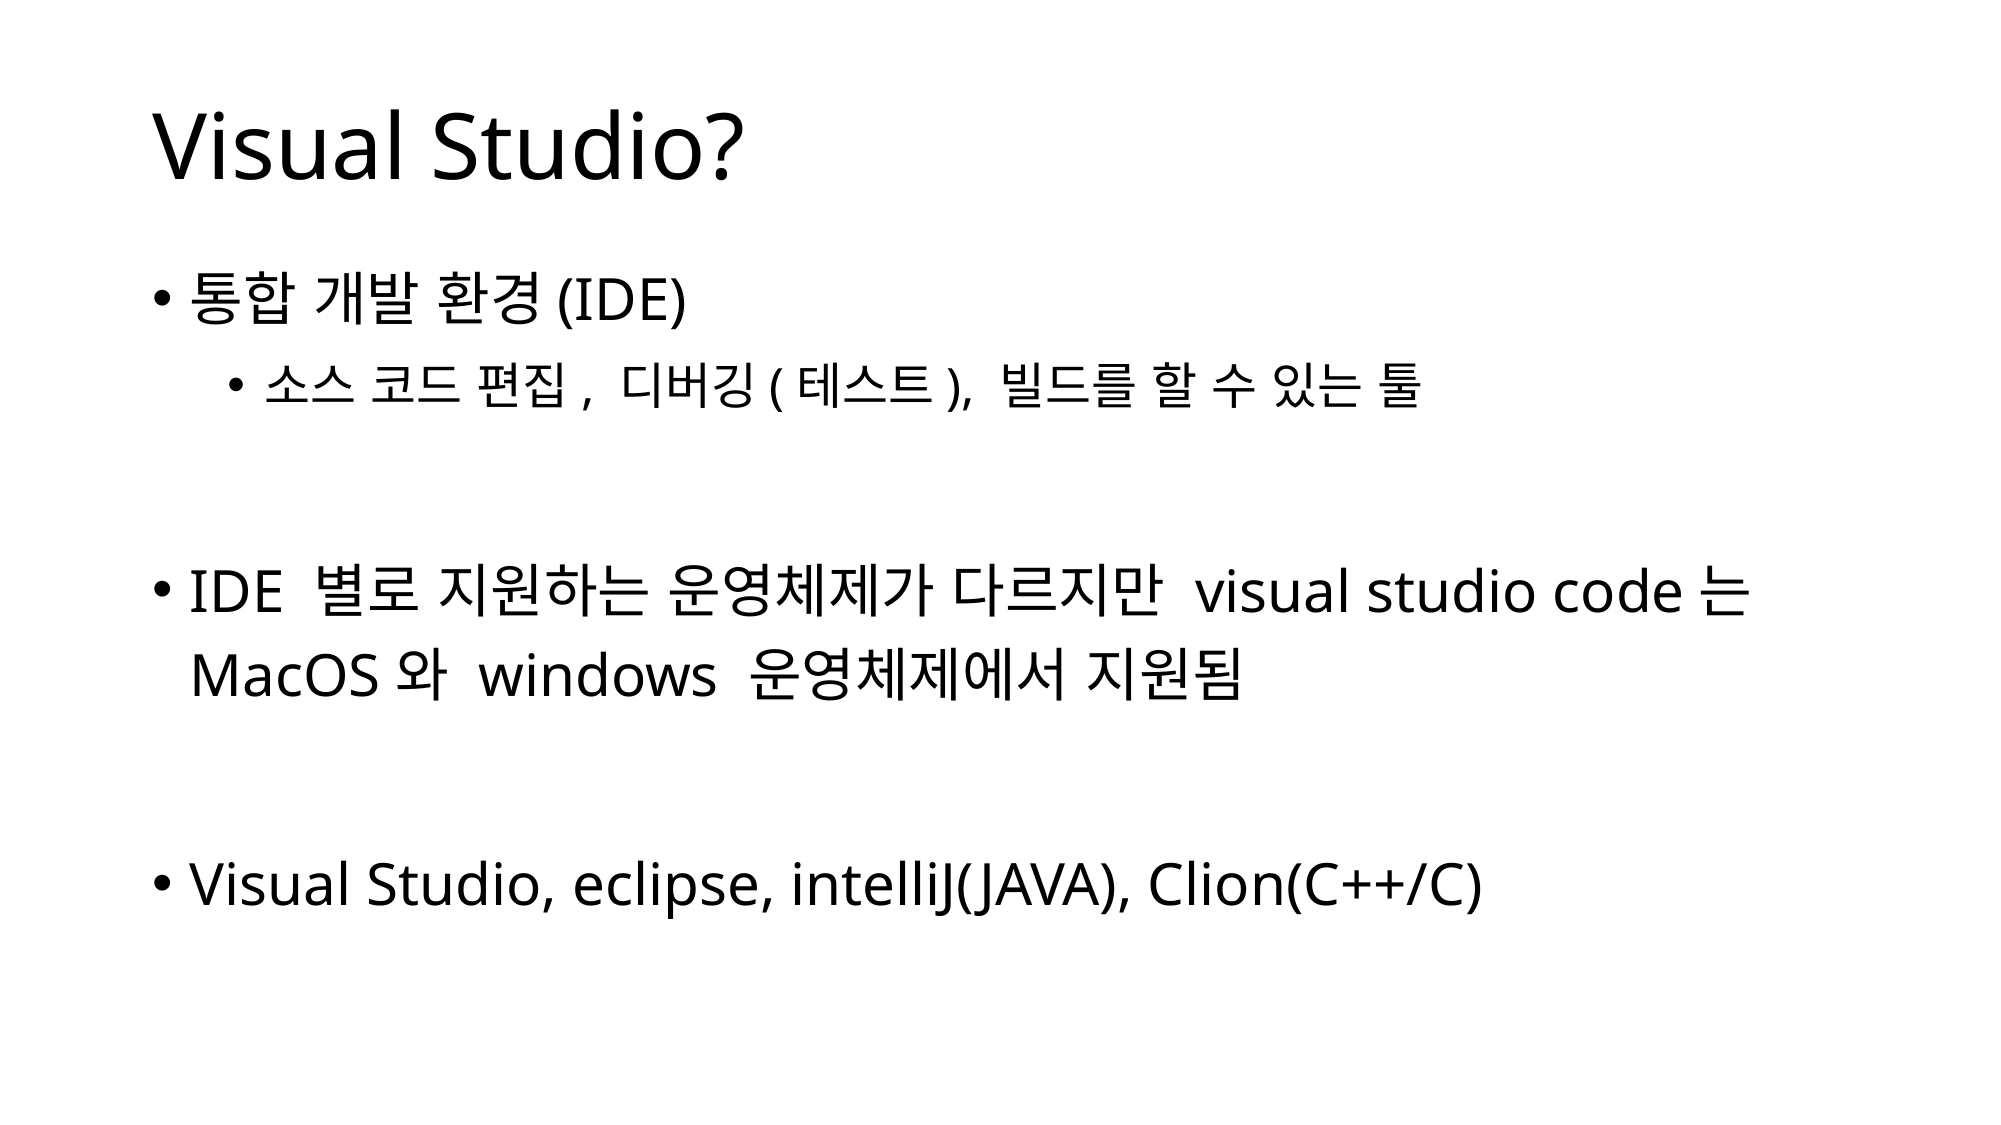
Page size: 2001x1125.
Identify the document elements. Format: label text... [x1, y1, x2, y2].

title Visual Studio? [137, 59, 1863, 240]
list 통합 개발 환경(IDE) 소스 코드 편집, 디버깅(테스트), 빌드를 할 수 있는 툴 IDE 별로 지원하는 운영체제가 다르지만 visual studio code는 MacOS와 windows 운영체제에서 지원됨 Visual Studio, eclipse, intelliJ(JAVA), Clion(C++/C) [137, 240, 1863, 1014]
